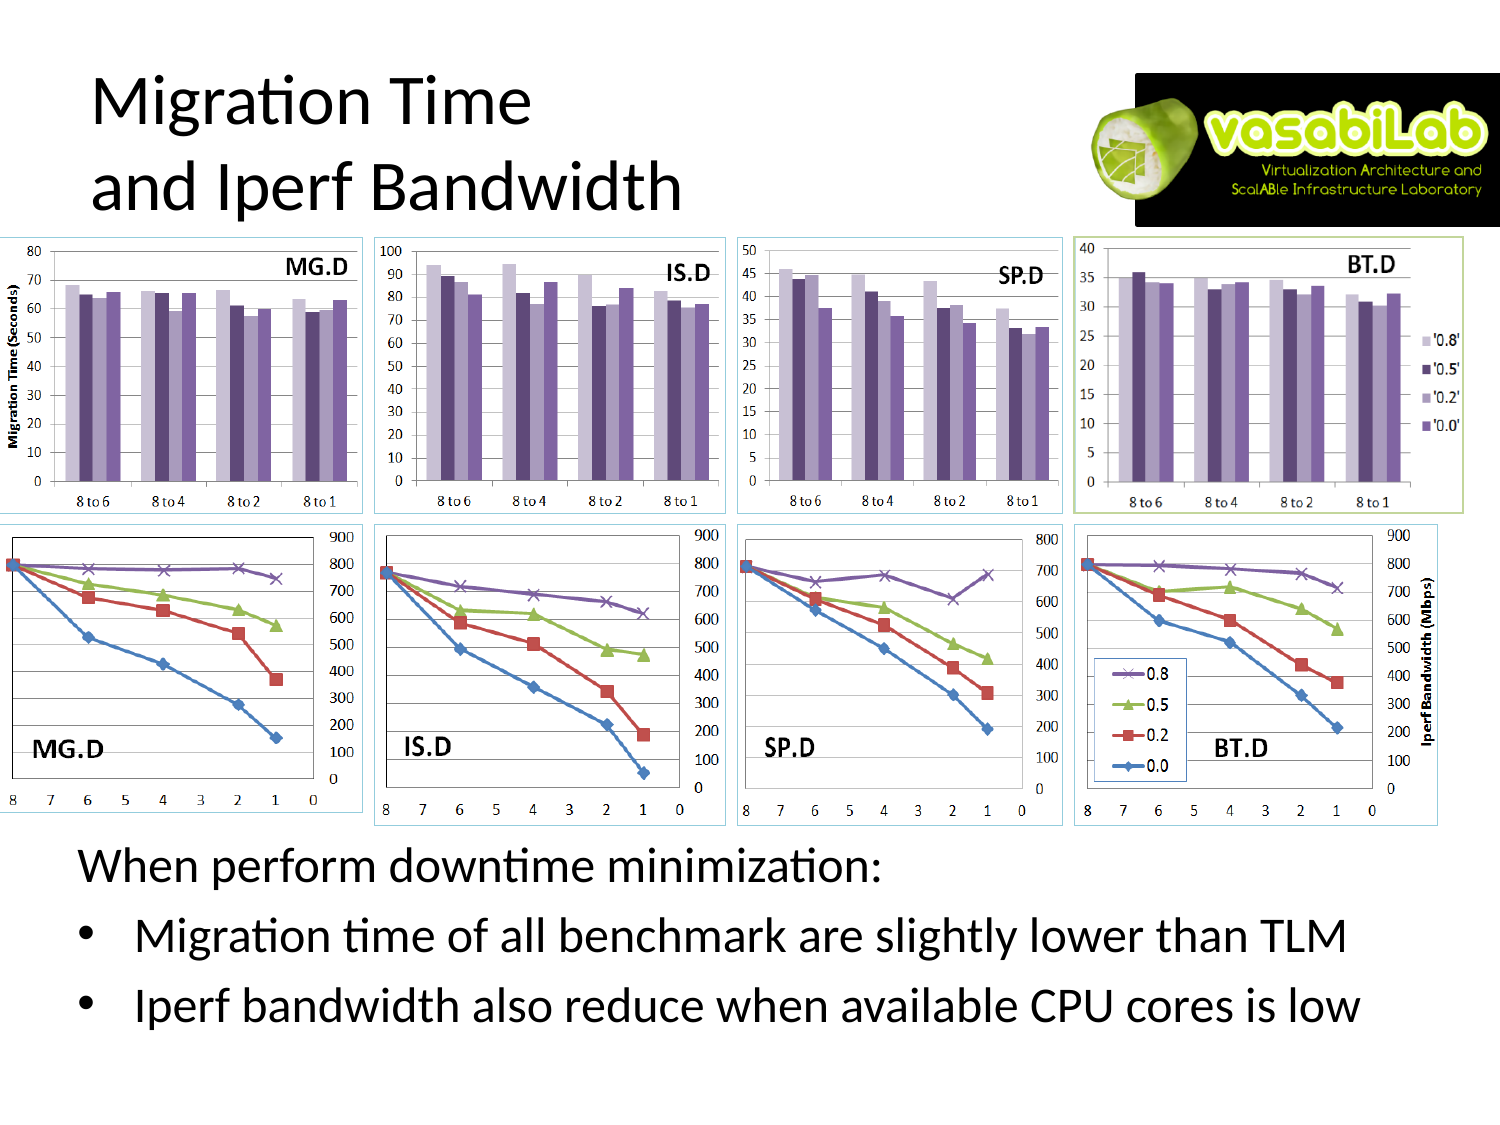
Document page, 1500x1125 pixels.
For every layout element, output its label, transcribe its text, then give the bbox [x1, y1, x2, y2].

picture [737, 524, 1063, 826]
picture [0, 237, 363, 513]
text_box [1135, 73, 1500, 86]
list When perform downtime minimization: Migration time of all benchmark are slightly lower than TLM Iperf bandwidth also reduce when available CPU cores is low [62, 825, 1413, 1050]
picture [1074, 524, 1438, 826]
picture [374, 237, 726, 513]
text_box [1135, 218, 1500, 227]
title Migration Time and Iperf Bandwidth [75, 45, 1425, 233]
picture [737, 237, 1063, 513]
picture [1080, 87, 1500, 211]
picture [374, 524, 726, 826]
picture [0, 524, 363, 813]
picture [1074, 237, 1463, 513]
